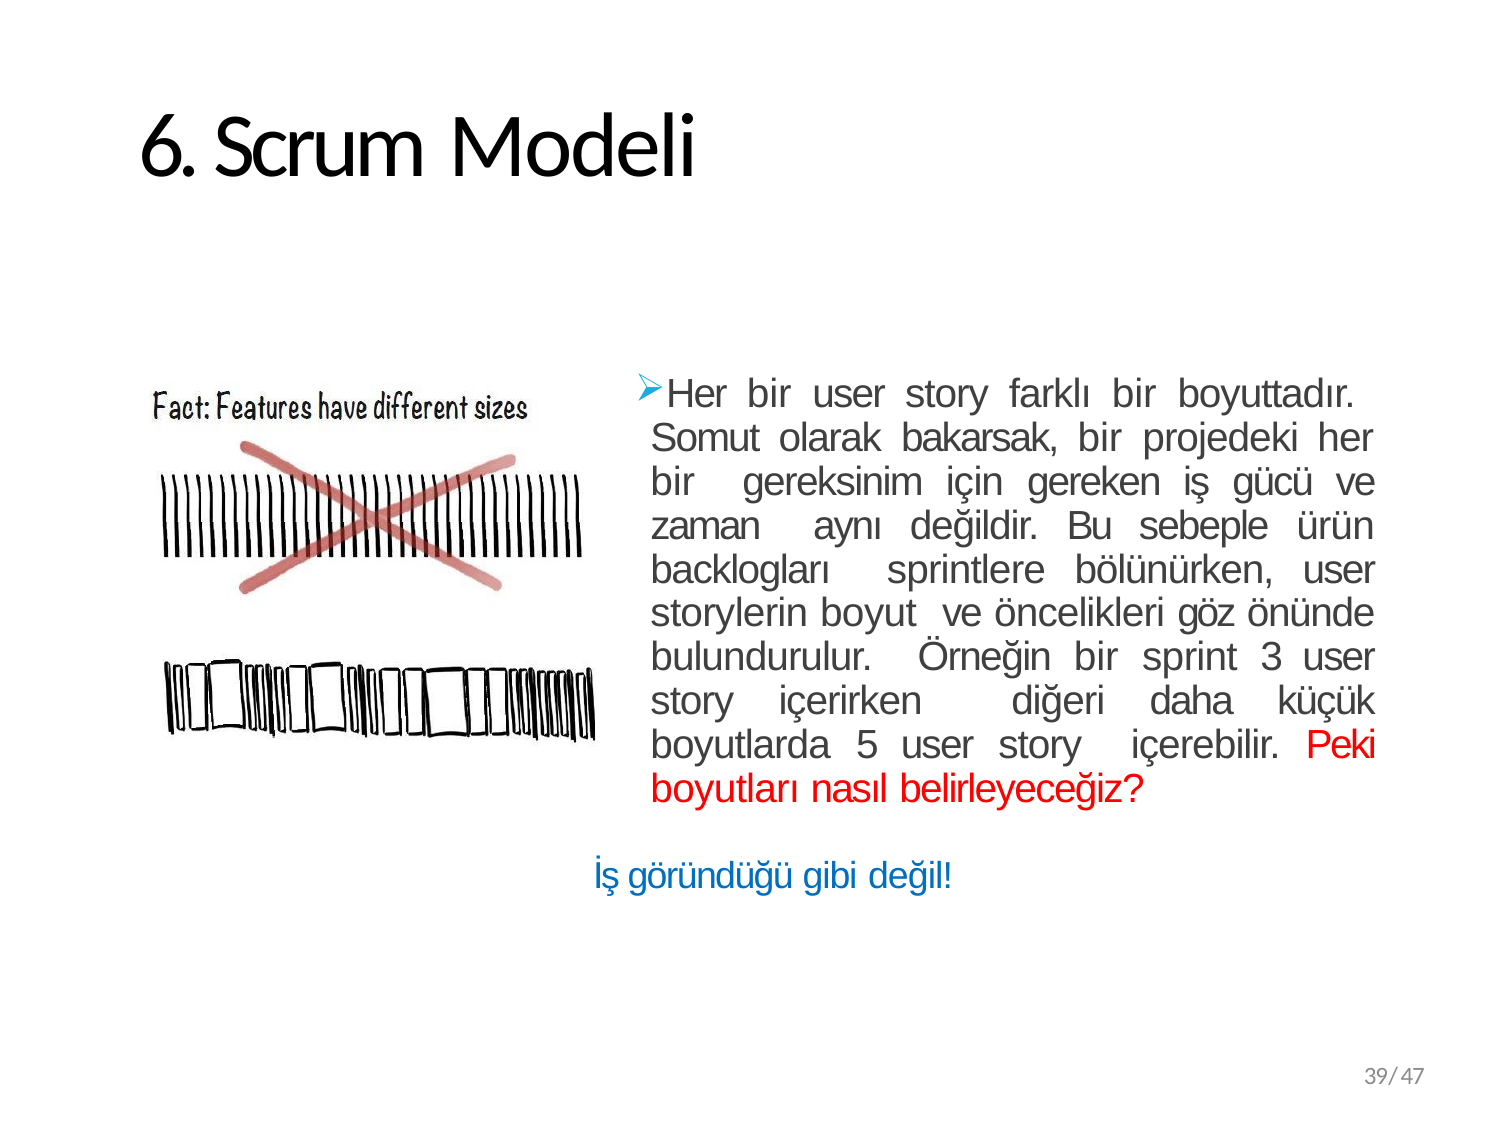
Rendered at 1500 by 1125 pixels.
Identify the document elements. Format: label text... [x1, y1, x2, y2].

text_box [149, 382, 590, 747]
slide_number 39/47 [1074, 744, 1425, 1125]
text_box Her bir user story farklı bir boyuttadır. Somut olarak bakarsak, bir projedeki her bir gereksinim için gereken iş gücü ve zaman aynı değildir. Bu sebeple ürün backlogları sprintlere bölünürken, user storylerin boyut ve öncelikleri göz önünde bulundurulur. Örneğin bir sprint 3 user story içerirken diğeri daha küçük boyutlarda 5 user story içerebilir. Peki boyutları nasıl belirleyeceğiz? İş göründüğü gibi değil! [590, 365, 1375, 896]
title 6. Scrum Modeli [75, 43, 1425, 234]
